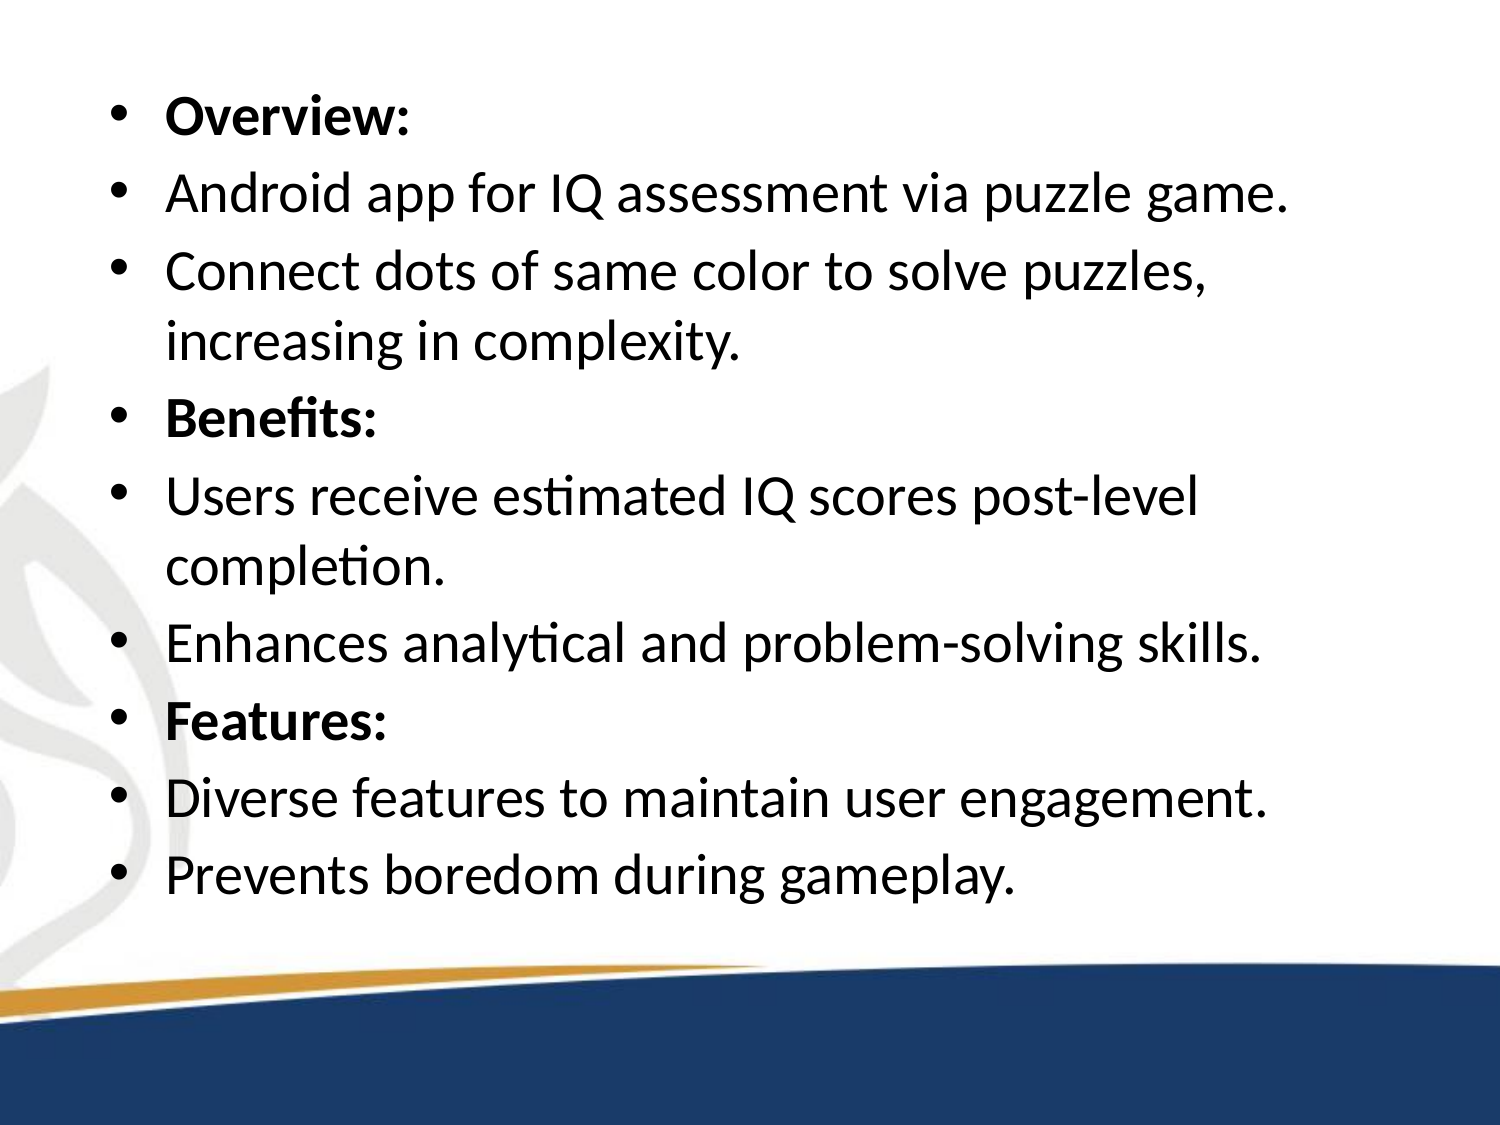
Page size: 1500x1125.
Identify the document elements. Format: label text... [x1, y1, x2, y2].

picture [0, 0, 1500, 1125]
list Overview: Android app for IQ assessment via puzzle game. Connect dots of same color to solve puzzles, increasing in complexity. Benefits: Users receive estimated IQ scores post-level completion. Enhances analytical and problem-solving skills. Features: Diverse features to maintain user engagement. Prevents boredom during gameplay. [75, 69, 1425, 1005]
